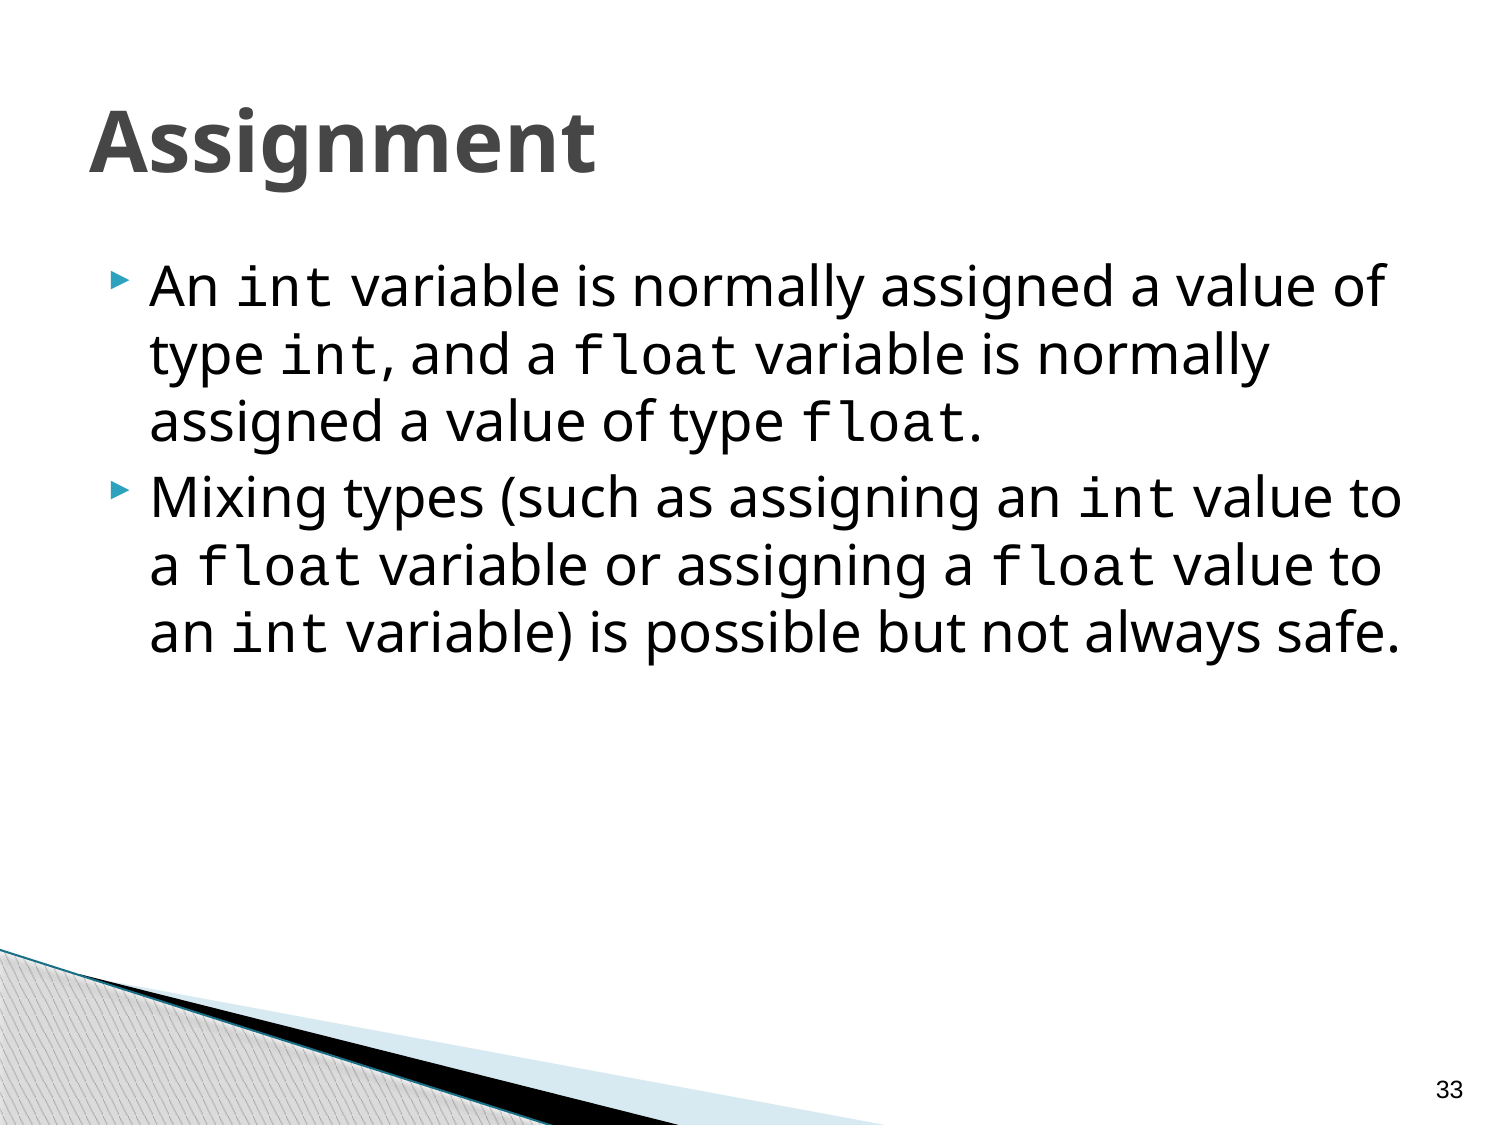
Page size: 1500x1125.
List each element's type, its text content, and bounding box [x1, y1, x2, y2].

slide_number 33 [1418, 1051, 1479, 1112]
title Assignment [75, 45, 1425, 233]
list An int variable is normally assigned a value of type int, and a float variable is normally assigned a value of type float. Mixing types (such as assigning an int value to a float variable or assigning a float value to an int variable) is possible but not always safe. [75, 243, 1425, 986]
